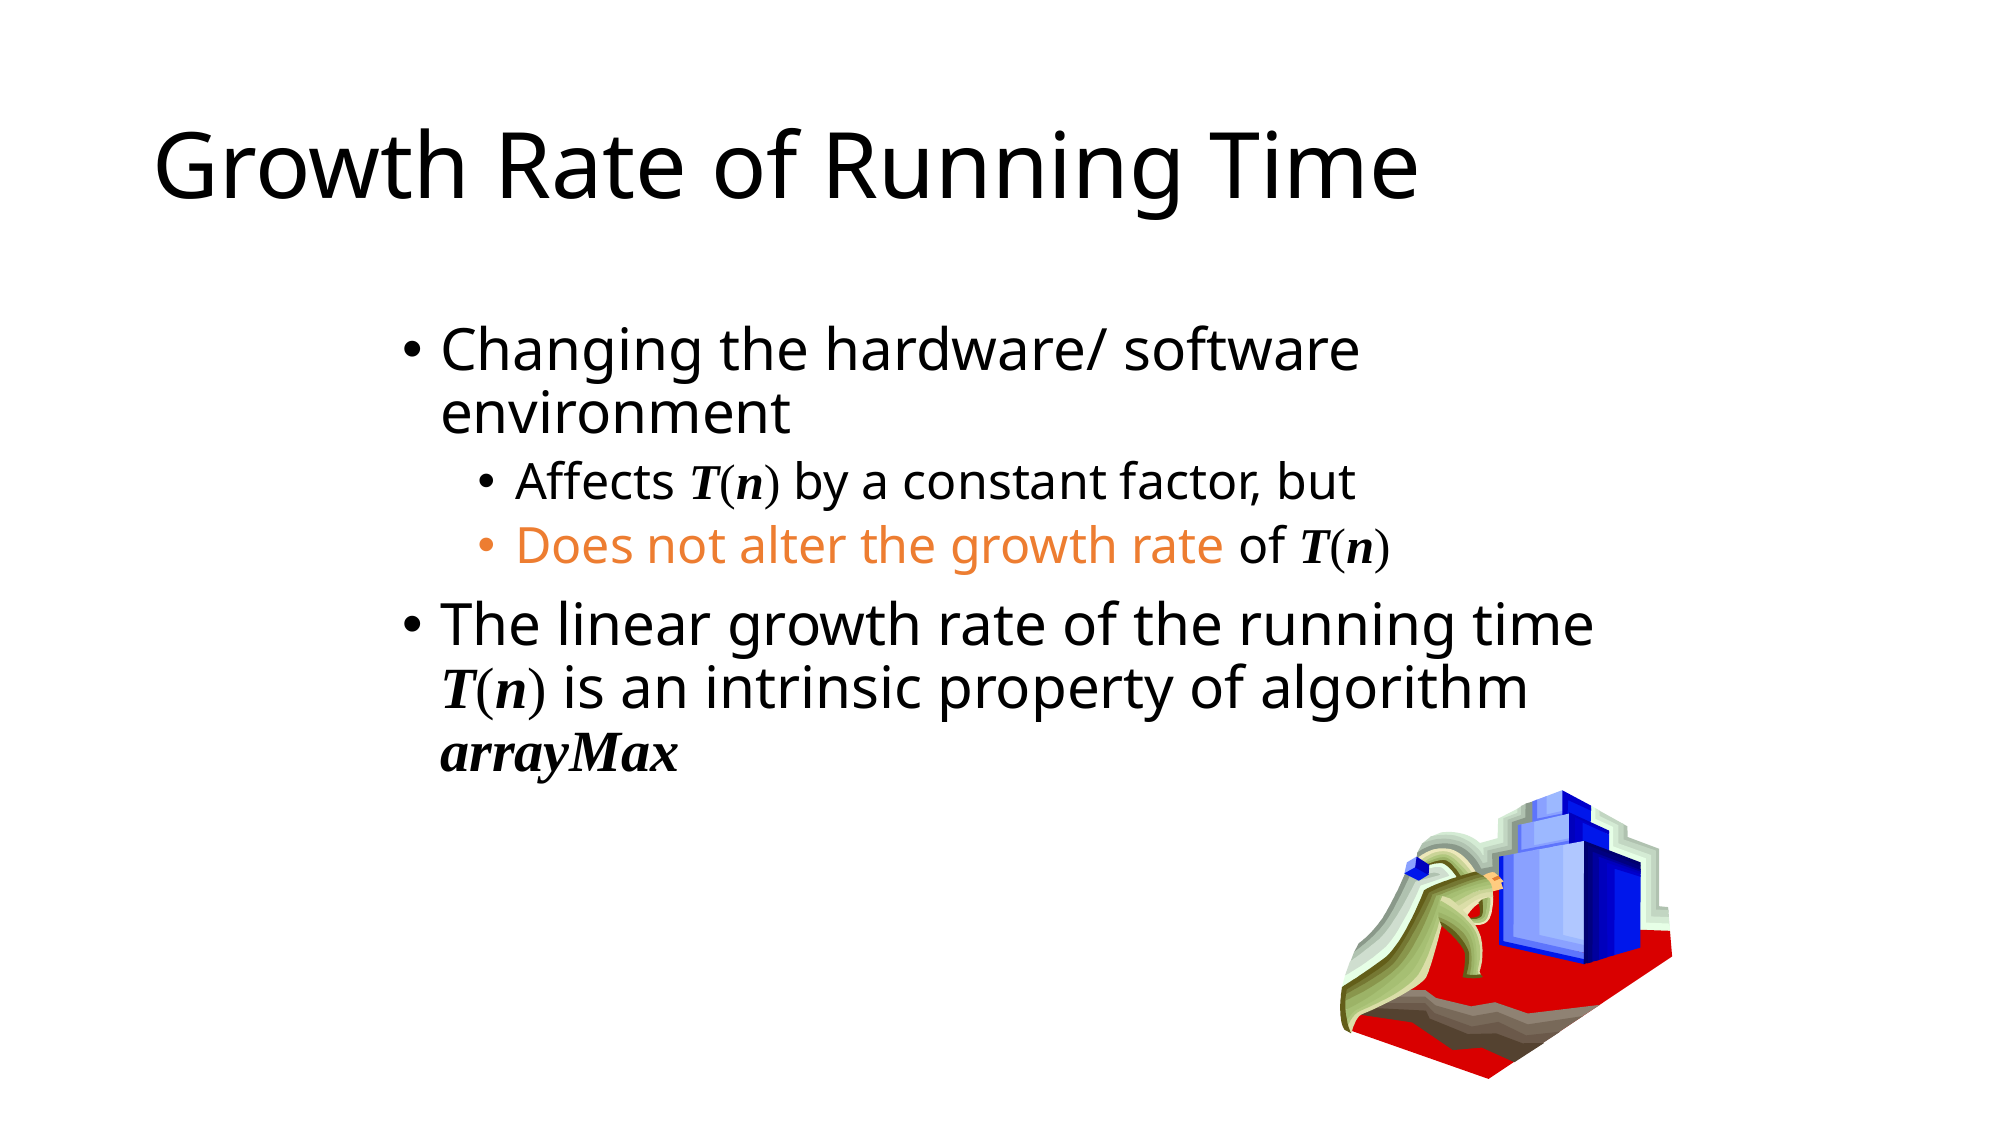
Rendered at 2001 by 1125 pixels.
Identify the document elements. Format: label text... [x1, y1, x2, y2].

list Changing the hardware/ software environment Affects T(n) by a constant factor, but Does not alter the growth rate of T(n) The linear growth rate of the running time T(n) is an intrinsic property of algorithm arrayMax [387, 312, 1638, 1038]
title Growth Rate of Running Time [137, 59, 1863, 278]
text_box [1337, 787, 1675, 1082]
